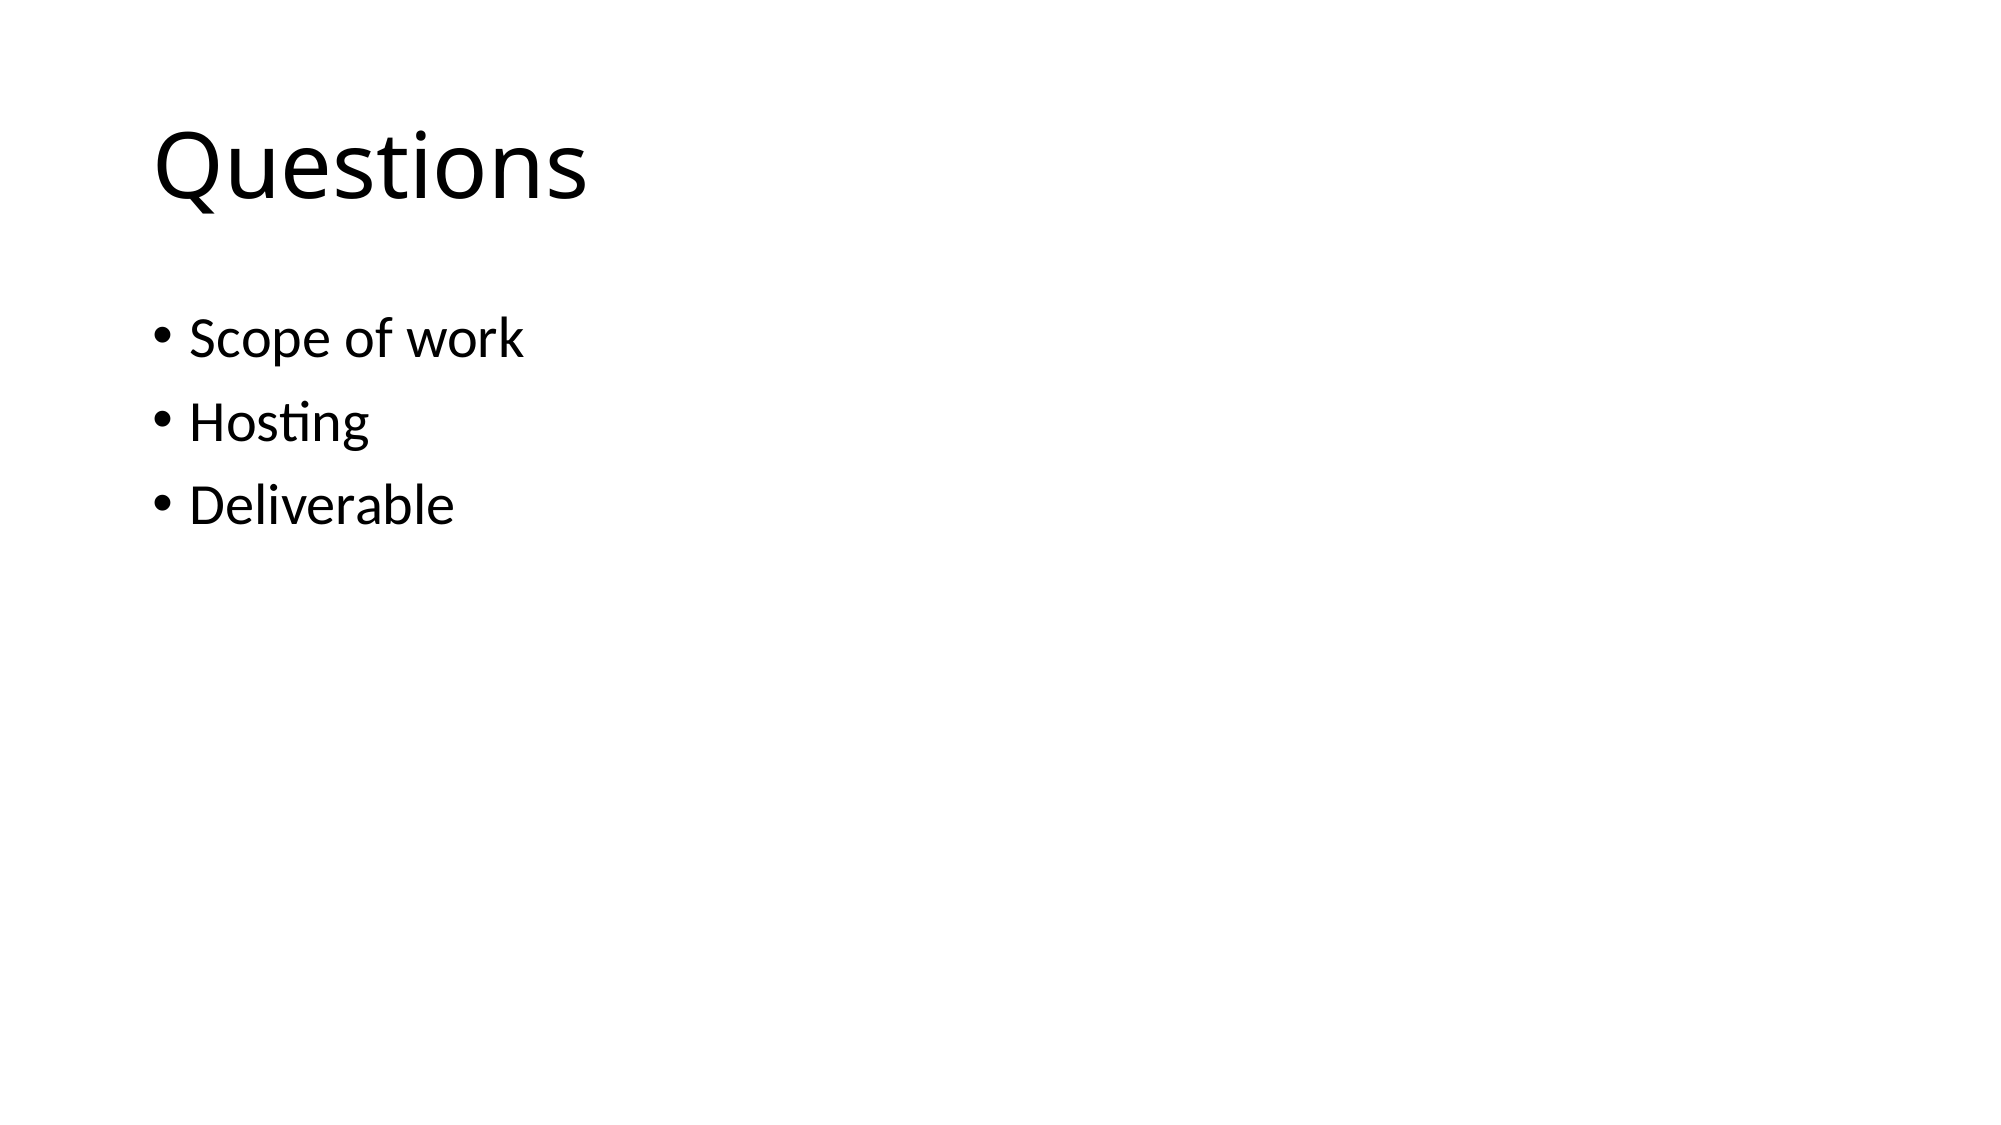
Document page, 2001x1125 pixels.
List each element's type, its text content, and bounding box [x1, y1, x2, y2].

list Scope of work Hosting Deliverable [137, 299, 1863, 1014]
title Questions [137, 59, 1863, 278]
